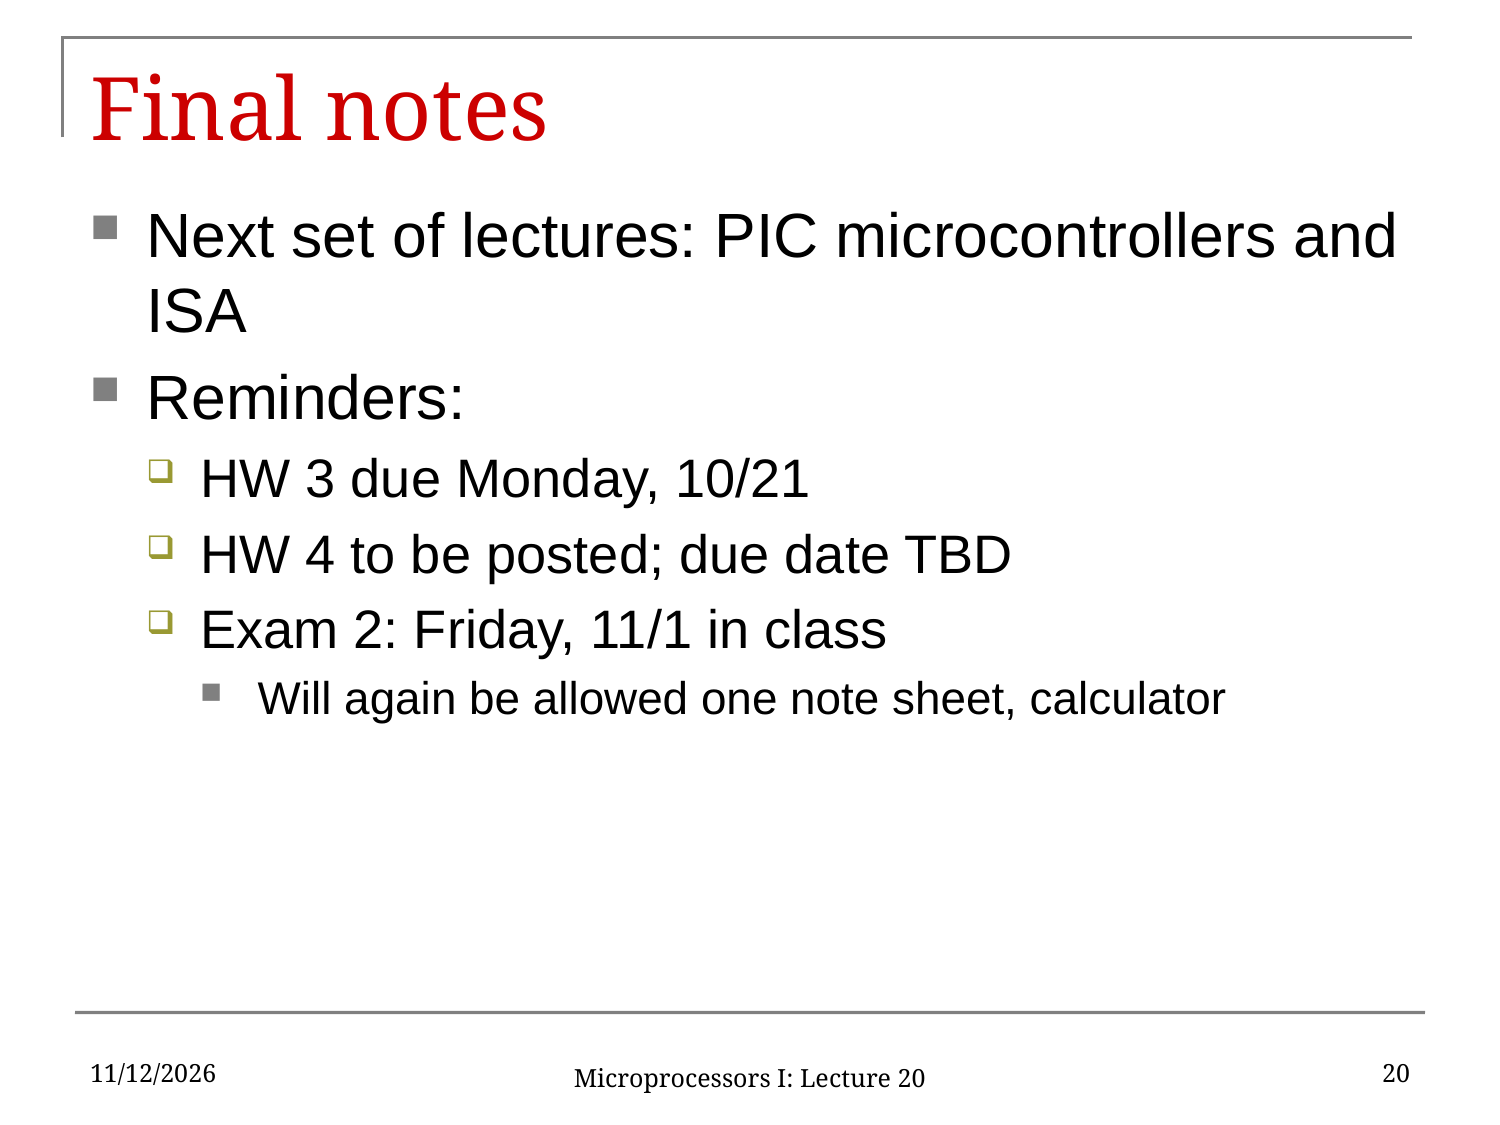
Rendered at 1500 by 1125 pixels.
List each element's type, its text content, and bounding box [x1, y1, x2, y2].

list Next set of lectures: PIC microcontrollers and ISA Reminders: HW 3 due Monday, 10/21 HW 4 to be posted; due date TBD Exam 2: Friday, 11/1 in class Will again be allowed one note sheet, calculator [75, 187, 1425, 1006]
footer Microprocessors I: Lecture 20 [512, 1024, 988, 1101]
title Final notes [75, 45, 1425, 163]
slide_number 20 [1074, 1023, 1426, 1100]
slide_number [74, 1023, 426, 1100]
